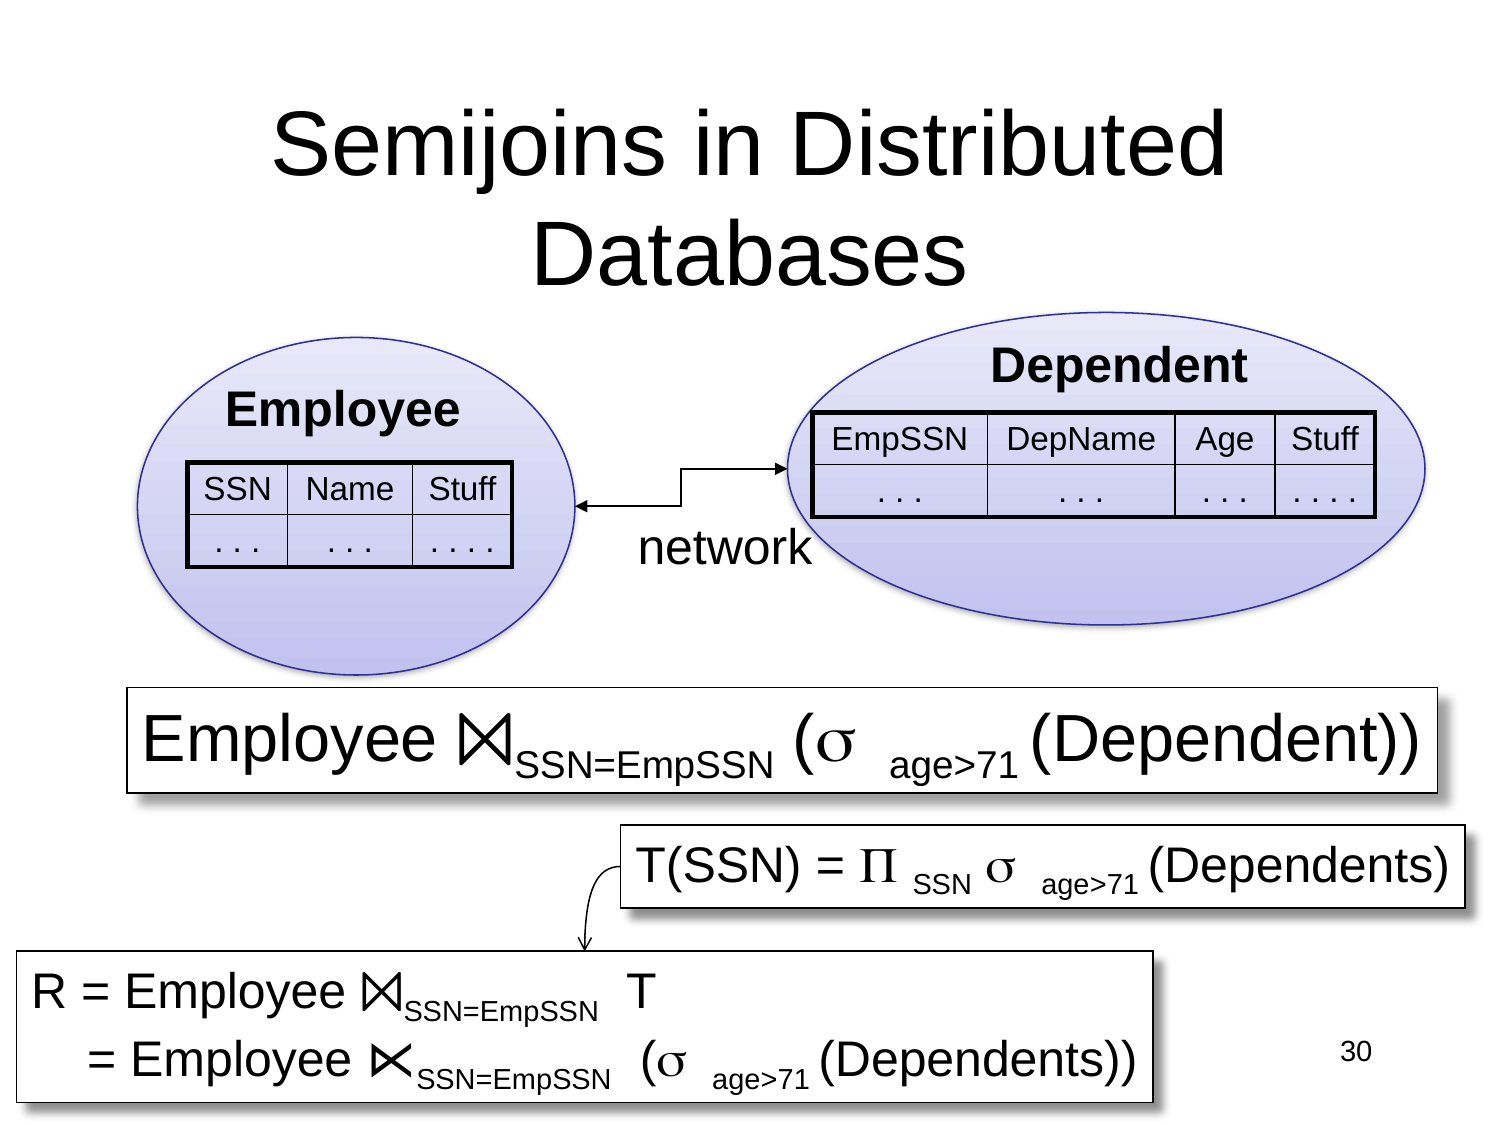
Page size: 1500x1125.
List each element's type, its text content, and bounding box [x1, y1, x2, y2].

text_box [574, 468, 788, 507]
table_header Stuff [413, 465, 510, 514]
slide_number 30 [1170, 1024, 1388, 1101]
table_header Age [1176, 415, 1274, 464]
text_box network [622, 506, 828, 582]
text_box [584, 862, 615, 952]
text_box [136, 336, 576, 676]
text_box [982, 311, 1231, 324]
table_header Stuff [1276, 415, 1373, 464]
table_header Name [288, 465, 412, 514]
text_box R = Employee ⨝SSN=EmpSSN T = Employee ⋉SSN=EmpSSN (s age>71 (Dependents)) [16, 951, 1153, 1103]
table_header EmpSSN [815, 415, 987, 464]
text_box Employee [210, 369, 476, 444]
table_cell . . . . [1276, 465, 1373, 515]
table_cell . . . . [413, 515, 510, 565]
table_header SSN [190, 465, 287, 514]
table_cell . . . [815, 465, 987, 515]
table_cell . . . [288, 515, 412, 565]
table_cell . . . [988, 465, 1174, 515]
title Semijoins in Distributed Databases [112, 99, 1388, 288]
text_box [786, 325, 1426, 626]
table_cell . . . [190, 515, 287, 565]
text_box T(SSN) = P SSN s age>71 (Dependents) [620, 824, 1466, 908]
table_header DepName [988, 415, 1174, 464]
text_box Dependent [975, 324, 1264, 400]
table_cell . . . [1176, 465, 1274, 515]
text_box Employee ⨝SSN=EmpSSN (s age>71 (Dependent)) [127, 687, 1438, 794]
